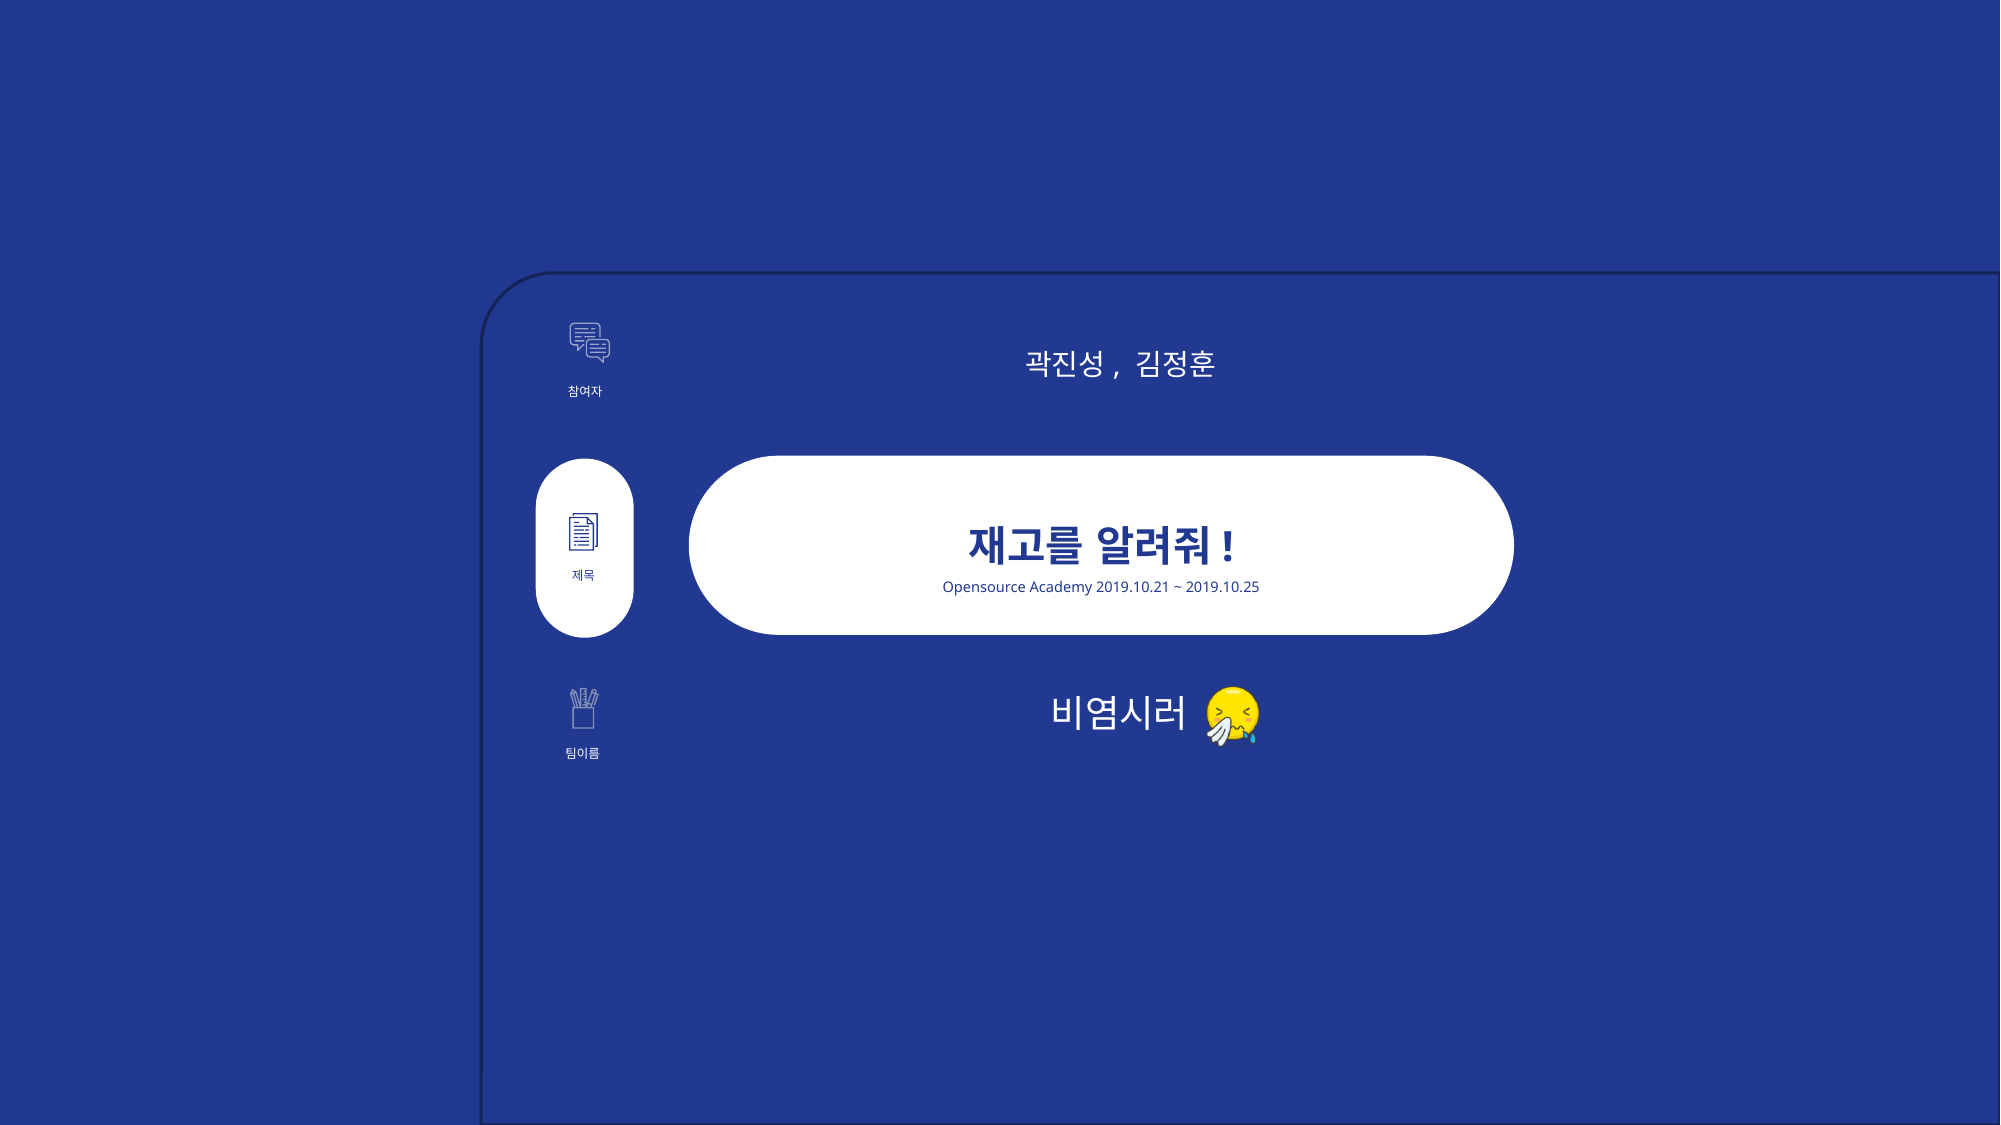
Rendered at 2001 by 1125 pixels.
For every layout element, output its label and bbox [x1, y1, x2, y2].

text_box [569, 513, 598, 551]
text_box [569, 322, 610, 363]
text_box [570, 687, 599, 729]
picture [1201, 684, 1264, 748]
text_box [480, 271, 2000, 1125]
